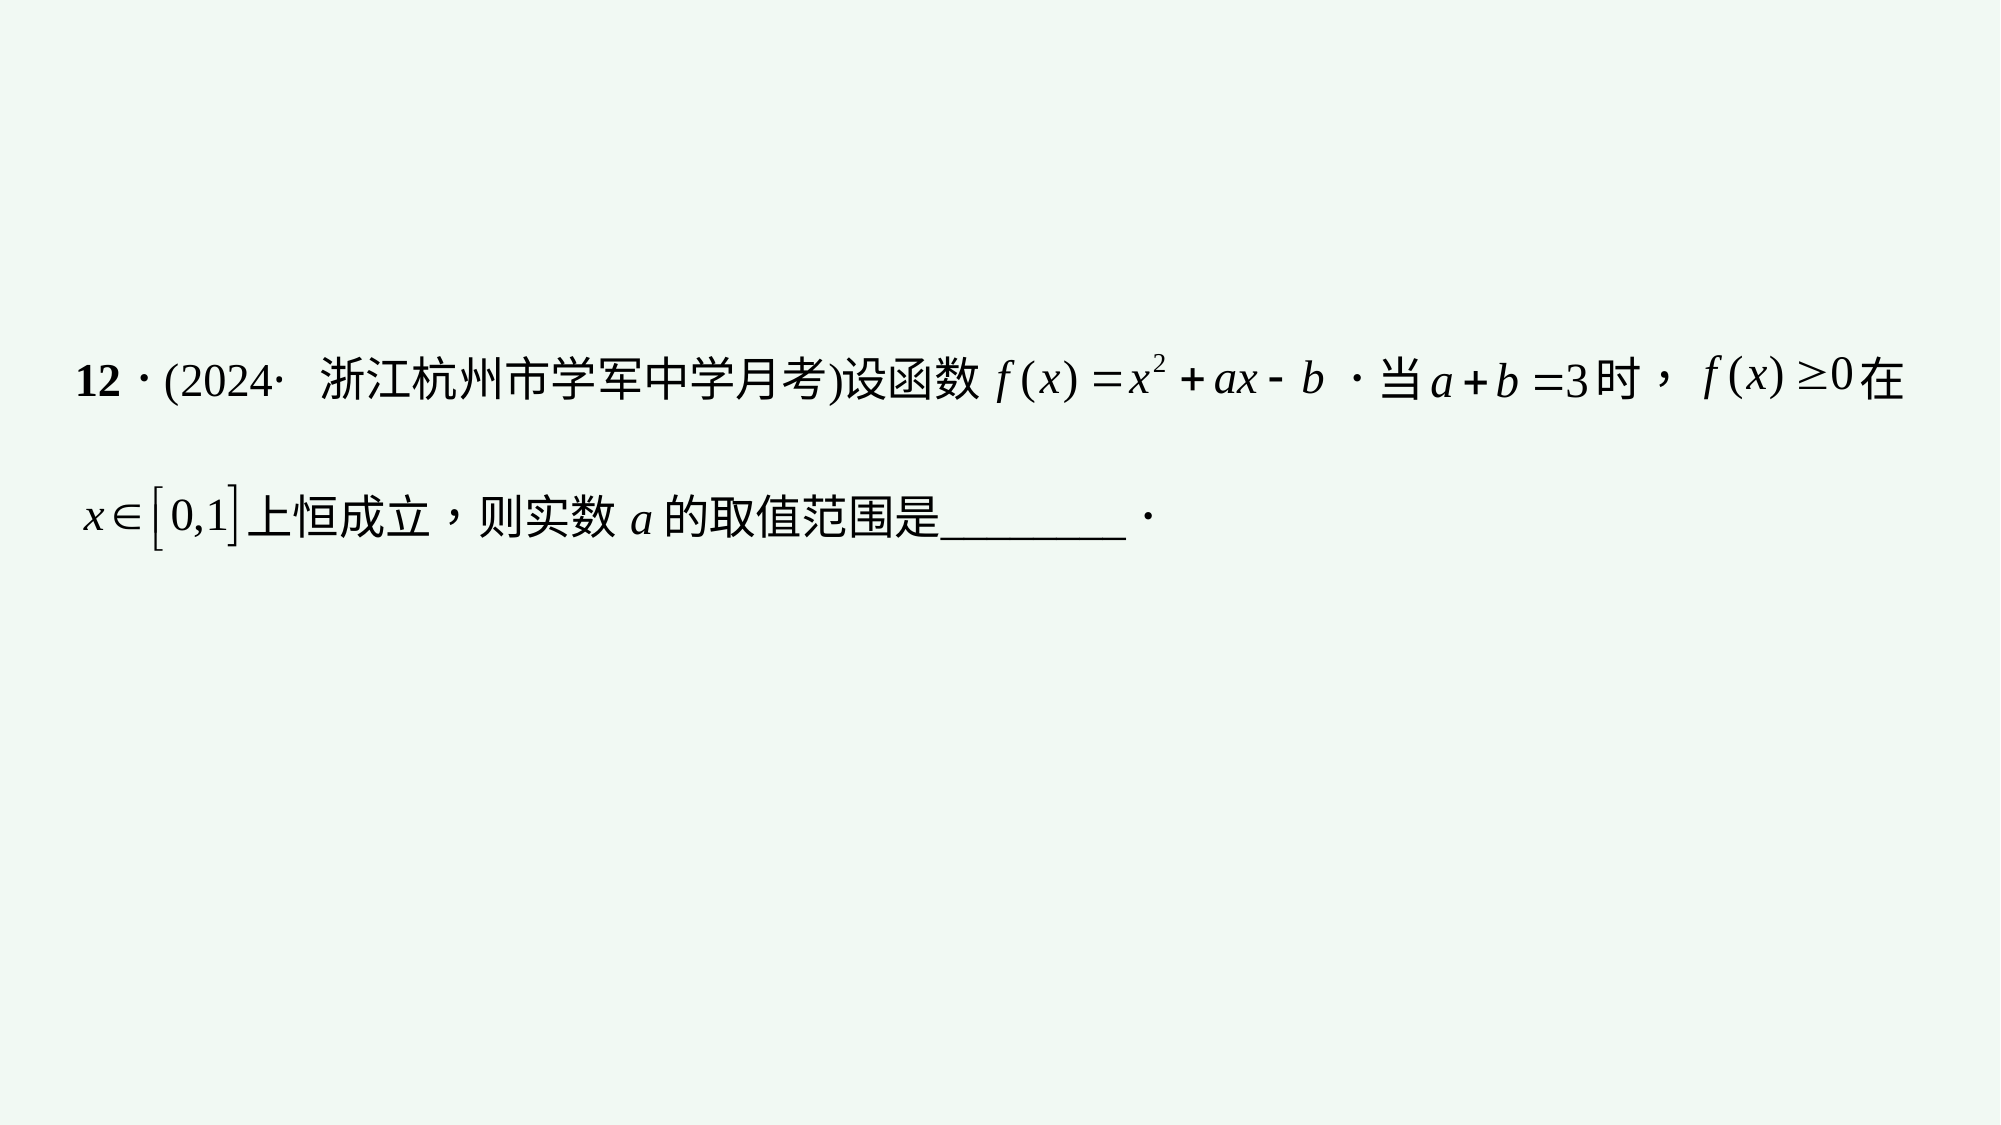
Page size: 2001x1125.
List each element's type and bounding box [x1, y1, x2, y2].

text_box [74, 308, 1907, 592]
